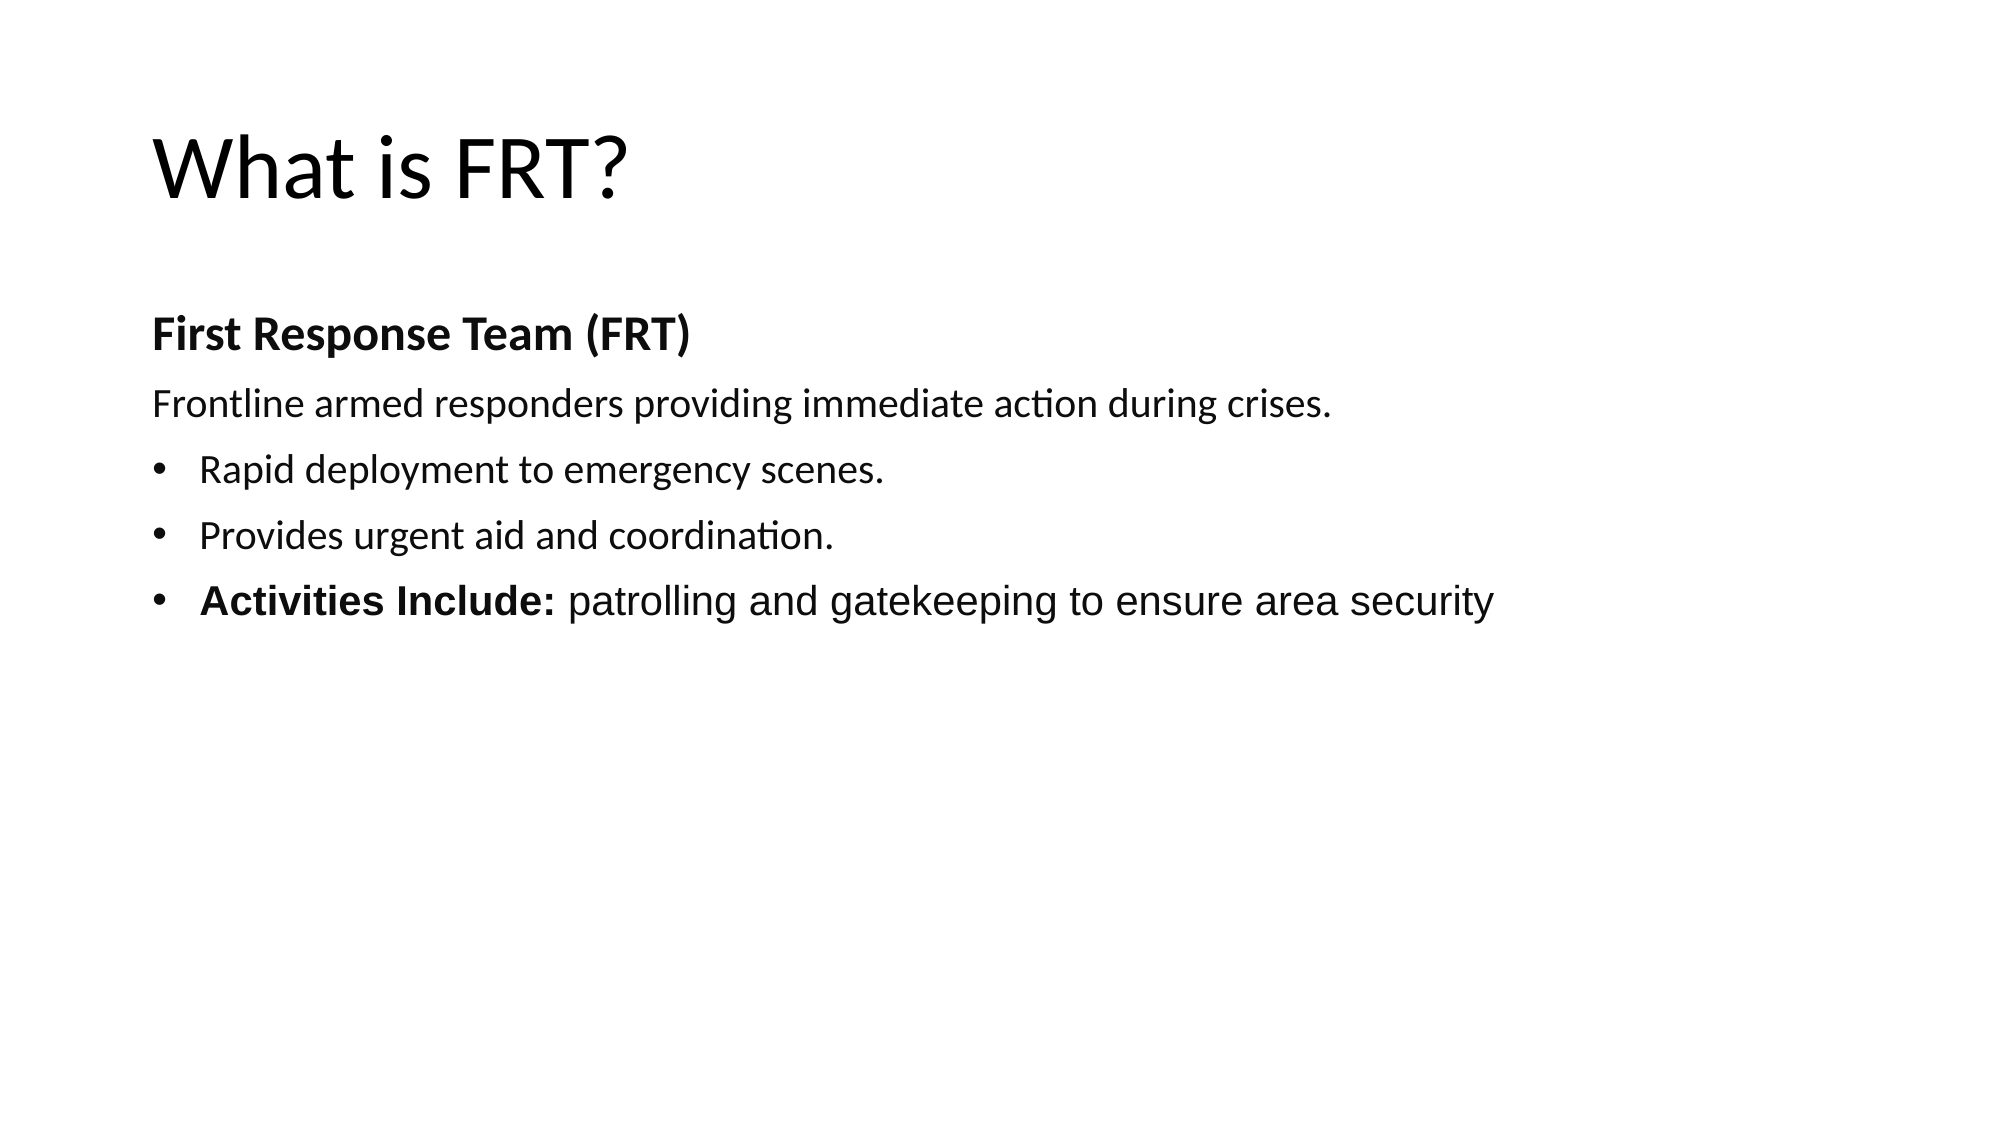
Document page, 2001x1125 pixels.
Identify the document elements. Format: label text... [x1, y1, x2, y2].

title What is FRT? [137, 59, 1863, 278]
list First Response Team (FRT) Frontline armed responders providing immediate action during crises. Rapid deployment to emergency scenes. Provides urgent aid and coordination. Activities Include: patrolling and gatekeeping to ensure area security [137, 299, 1863, 1014]
